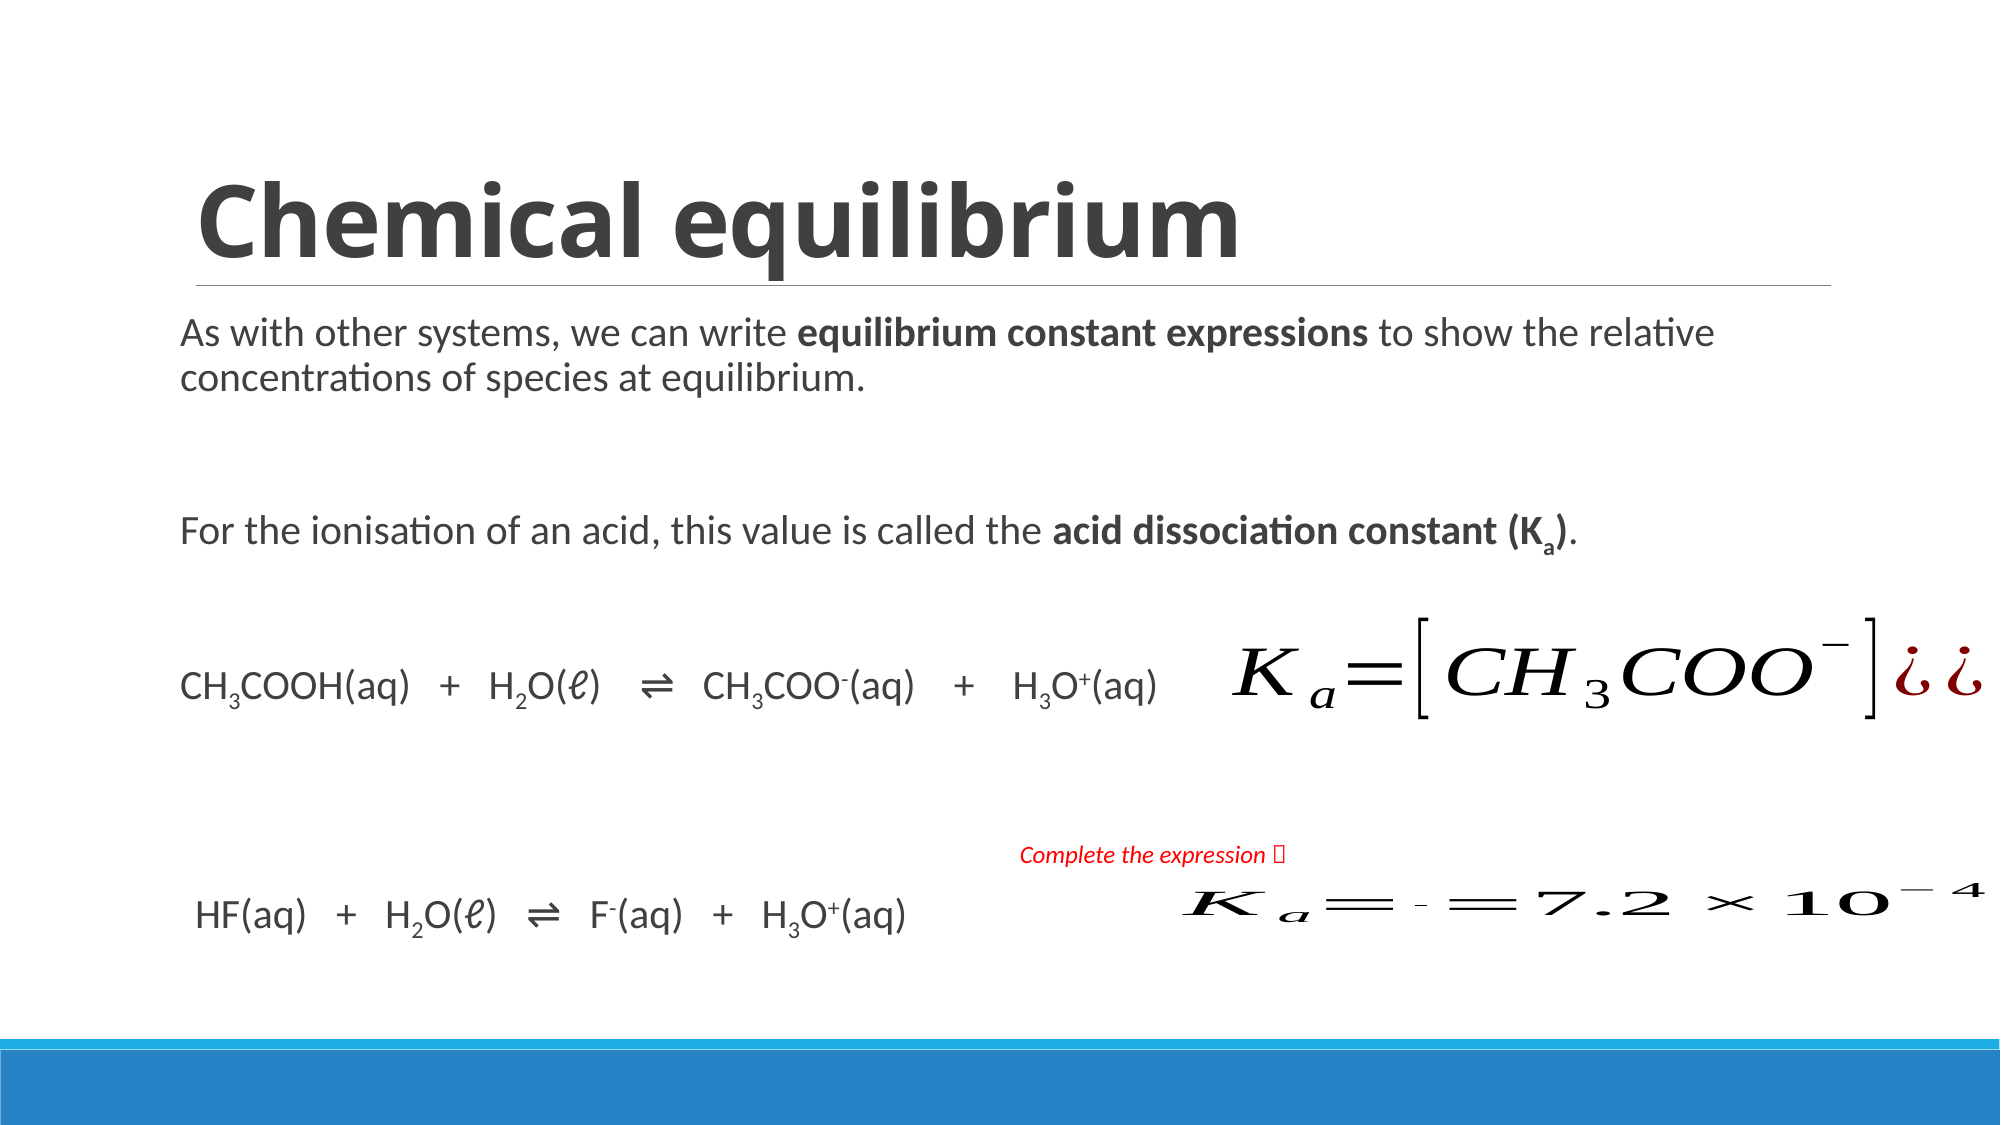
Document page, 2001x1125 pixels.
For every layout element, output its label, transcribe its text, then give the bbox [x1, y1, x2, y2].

title Chemical equilibrium [180, 47, 1830, 285]
text_box Complete the expression  [1004, 830, 1409, 876]
list As with other systems, we can write equilibrium constant expressions to show the relative concentrations of species at equilibrium. For the ionisation of an acid, this value is called the acid dissociation constant (Ka). CH3COOH(aq) + H2O(ℓ) ⇌ CH3COO-(aq) + H3O+(aq) HF(aq) + H2O(ℓ) ⇌ F-(aq) + H3O+(aq) [180, 302, 1830, 1036]
